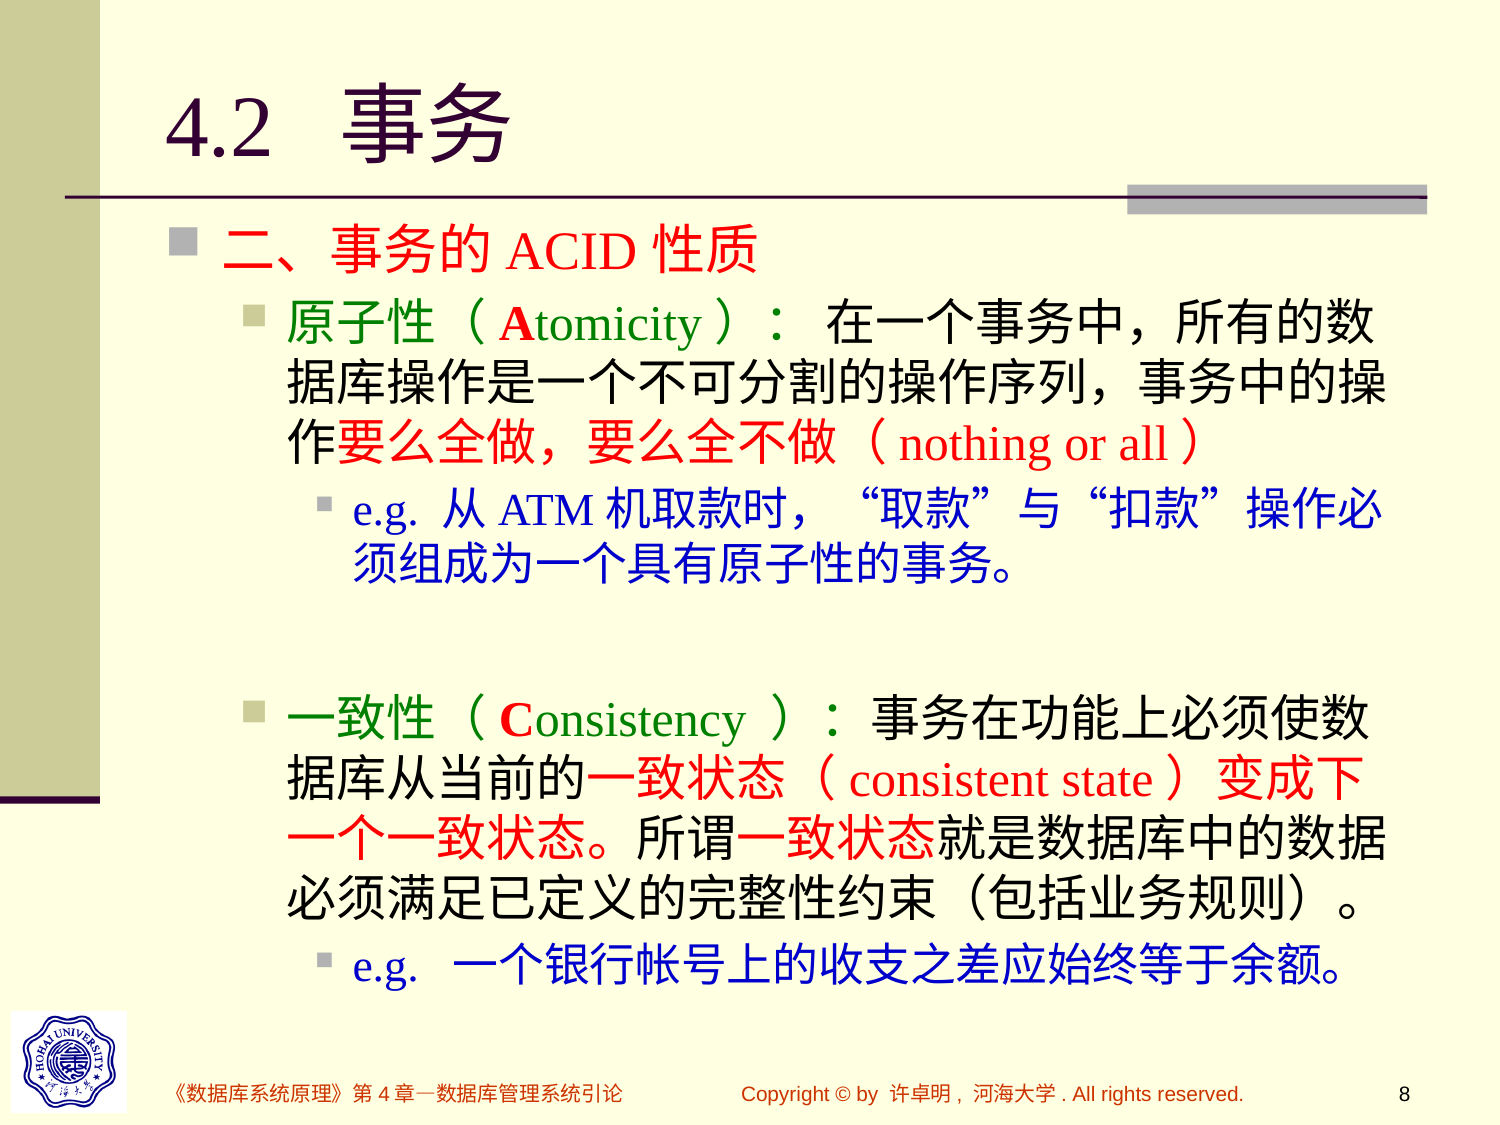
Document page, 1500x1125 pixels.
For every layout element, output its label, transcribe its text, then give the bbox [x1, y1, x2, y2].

list 二、事务的ACID性质 原子性（Atomicity）： 在一个事务中，所有的数据库操作是一个不可分割的操作序列，事务中的操作要么全做，要么全不做（nothing or all） e.g. 从ATM机取款时，“取款”与“扣款”操作必须组成为一个具有原子性的事务。 一致性（Consistency ）：事务在功能上必须使数据库从当前的一致状态（consistent state）变成下一个一致状态。所谓一致状态就是数据库中的数据必须满足已定义的完整性约束（包括业务规则）。 e.g. 一个银行帐号上的收支之差应始终等于余额。 [149, 207, 1426, 1036]
slide_number Copyright © by 许卓明, 河海大学. All rights reserved. [726, 1073, 1294, 1115]
footer 《数据库系统原理》第4章—数据库管理系统引论 [151, 1073, 703, 1115]
picture [11, 1011, 127, 1113]
slide_number 8 [1316, 1073, 1425, 1115]
title 4.2 事务 [149, 45, 1426, 197]
